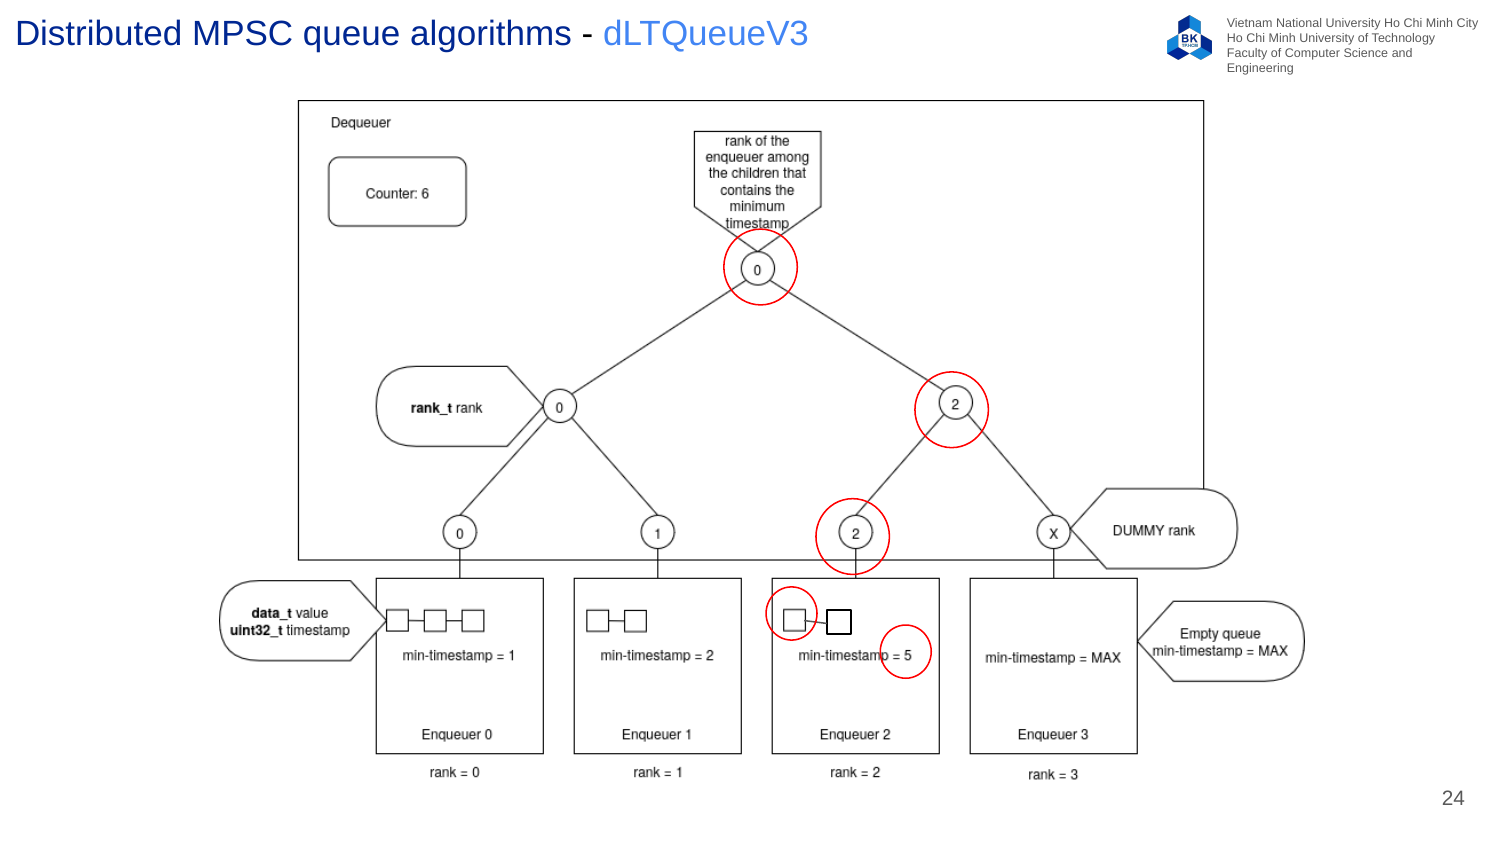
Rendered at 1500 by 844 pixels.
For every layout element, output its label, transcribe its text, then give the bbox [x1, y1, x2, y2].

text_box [1167, 0, 1498, 76]
picture [218, 100, 1306, 791]
title Distributed MPSC queue algorithms - dLTQueueV3 [0, 0, 1165, 68]
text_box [803, 620, 828, 624]
slide_number ‹#› [1389, 764, 1480, 830]
